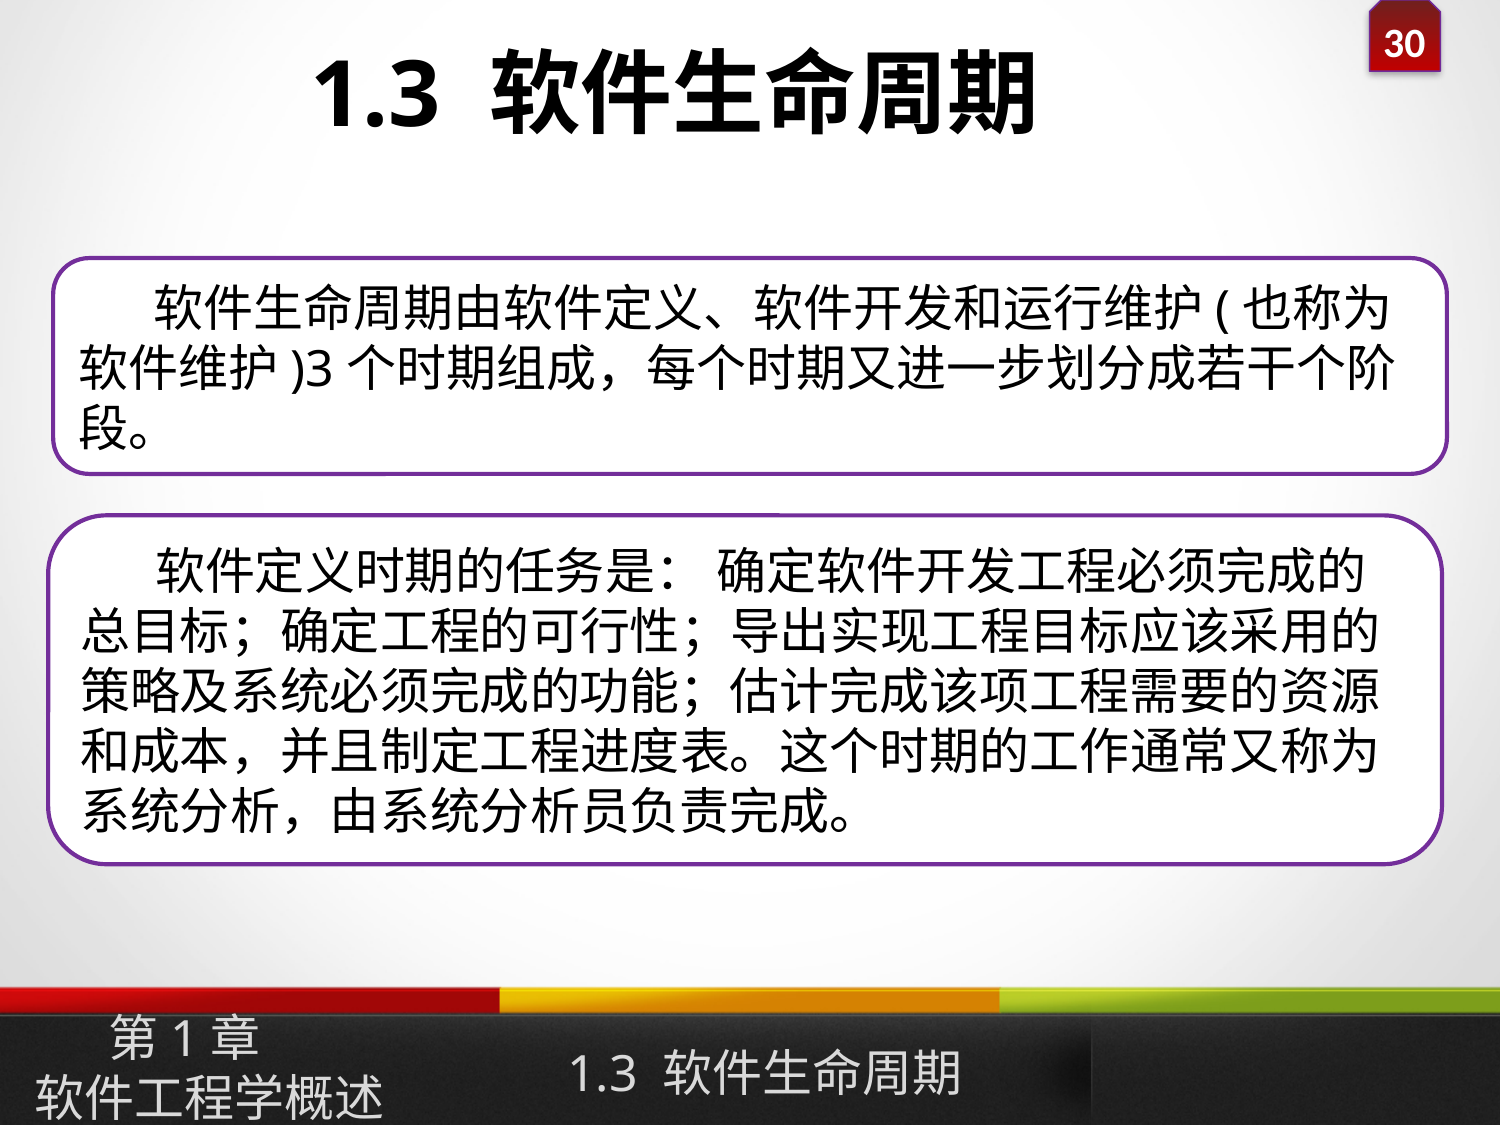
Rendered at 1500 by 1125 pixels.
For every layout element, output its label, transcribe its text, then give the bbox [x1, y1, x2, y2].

text_box 软件定义时期的任务是： 确定软件开发工程必须完成的总目标；确定工程的可行性；导出实现工程目标应该采用的策略及系统必须完成的功能；估计完成该项工程需要的资源和成本，并且制定工程进度表。这个时期的工作通常又称为系统分析，由系统分析员负责完成。 [46, 513, 1445, 867]
picture [0, 0, 1500, 1125]
title 1.3 软件生命周期 [0, 0, 1351, 184]
text_box 软件生命周期由软件定义、软件开发和运行维护(也称为软件维护)3个时期组成，每个时期又进一步划分成若干个阶段。 [51, 255, 1450, 477]
text_box 1.3 软件生命周期 [458, 1032, 1073, 1111]
